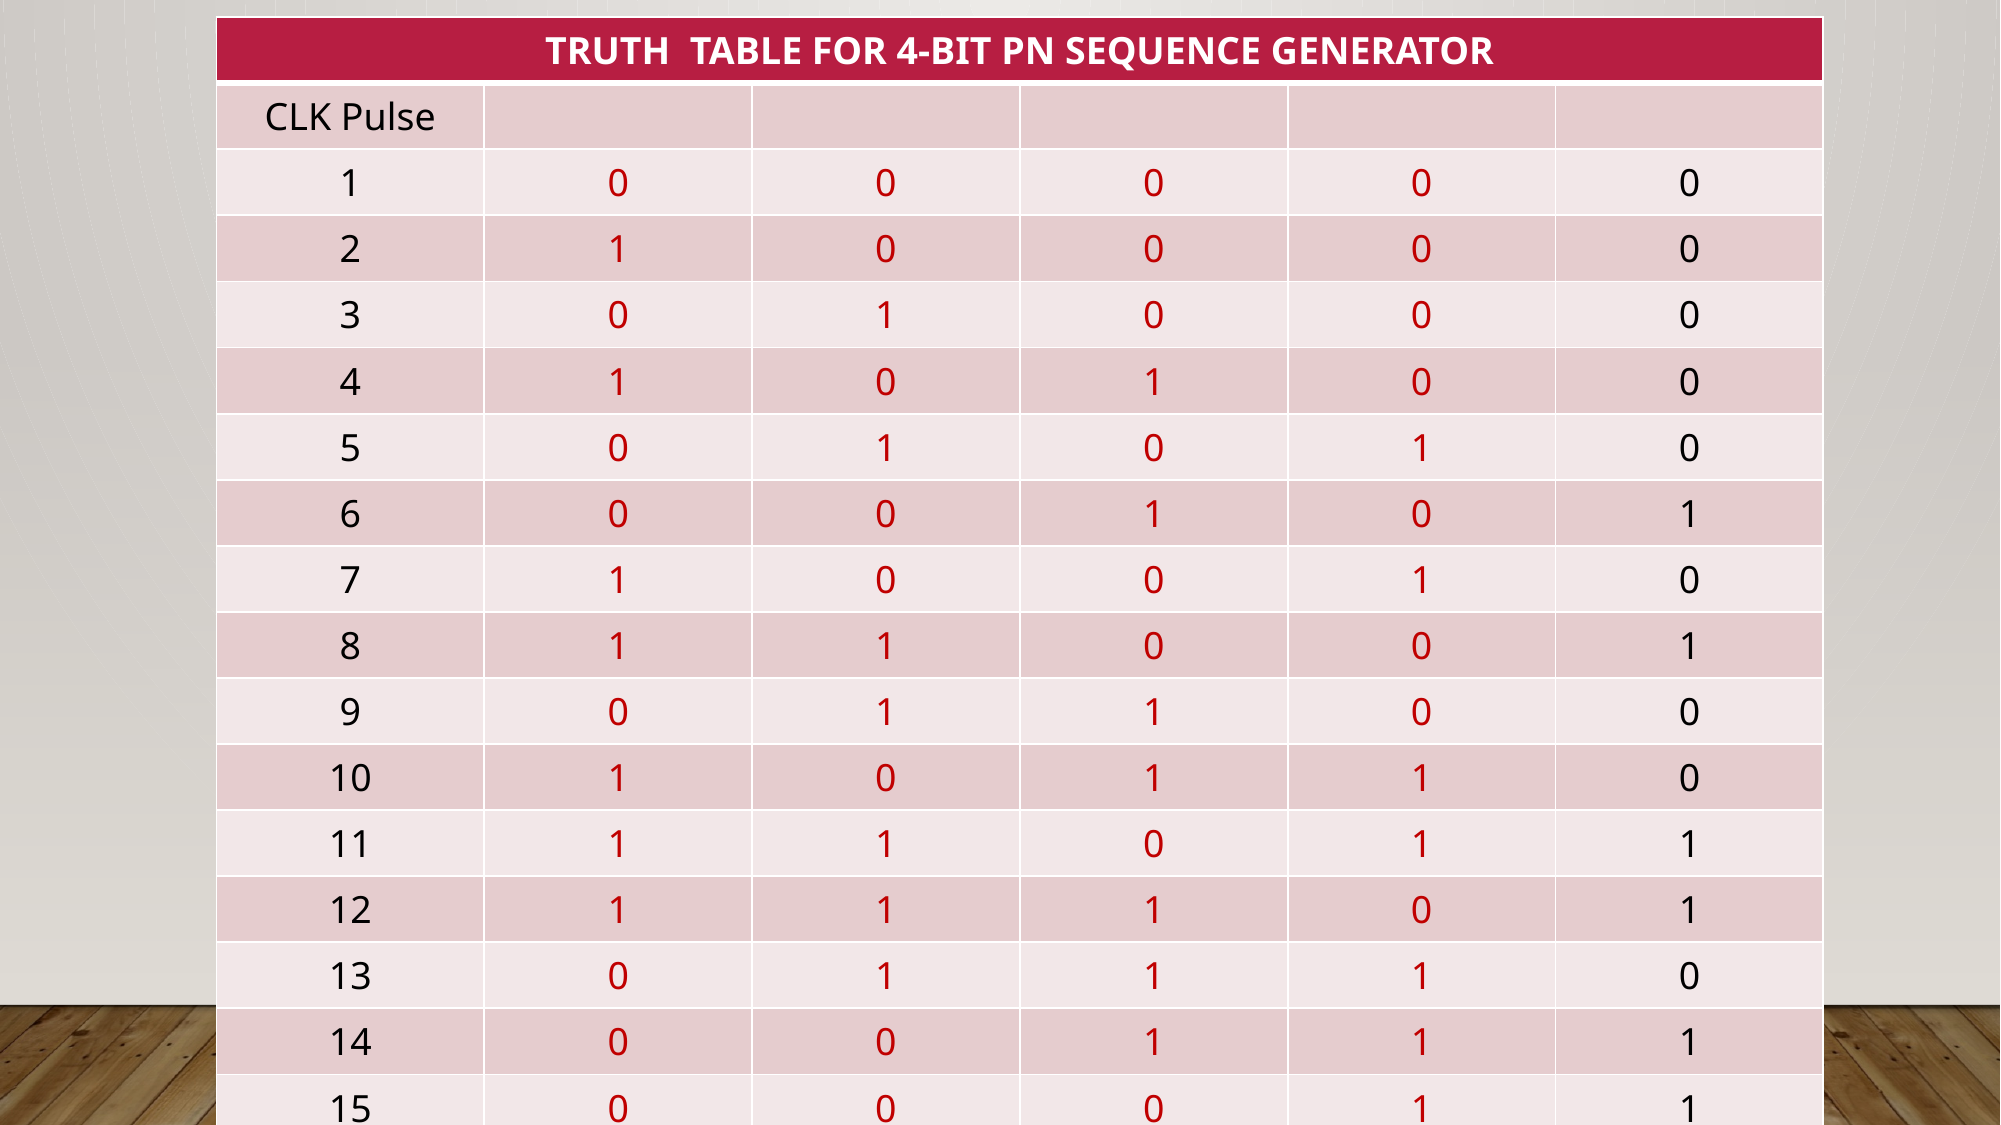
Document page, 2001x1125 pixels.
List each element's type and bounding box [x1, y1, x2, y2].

picture [0, 1005, 216, 1125]
picture [1824, 1005, 2000, 1125]
